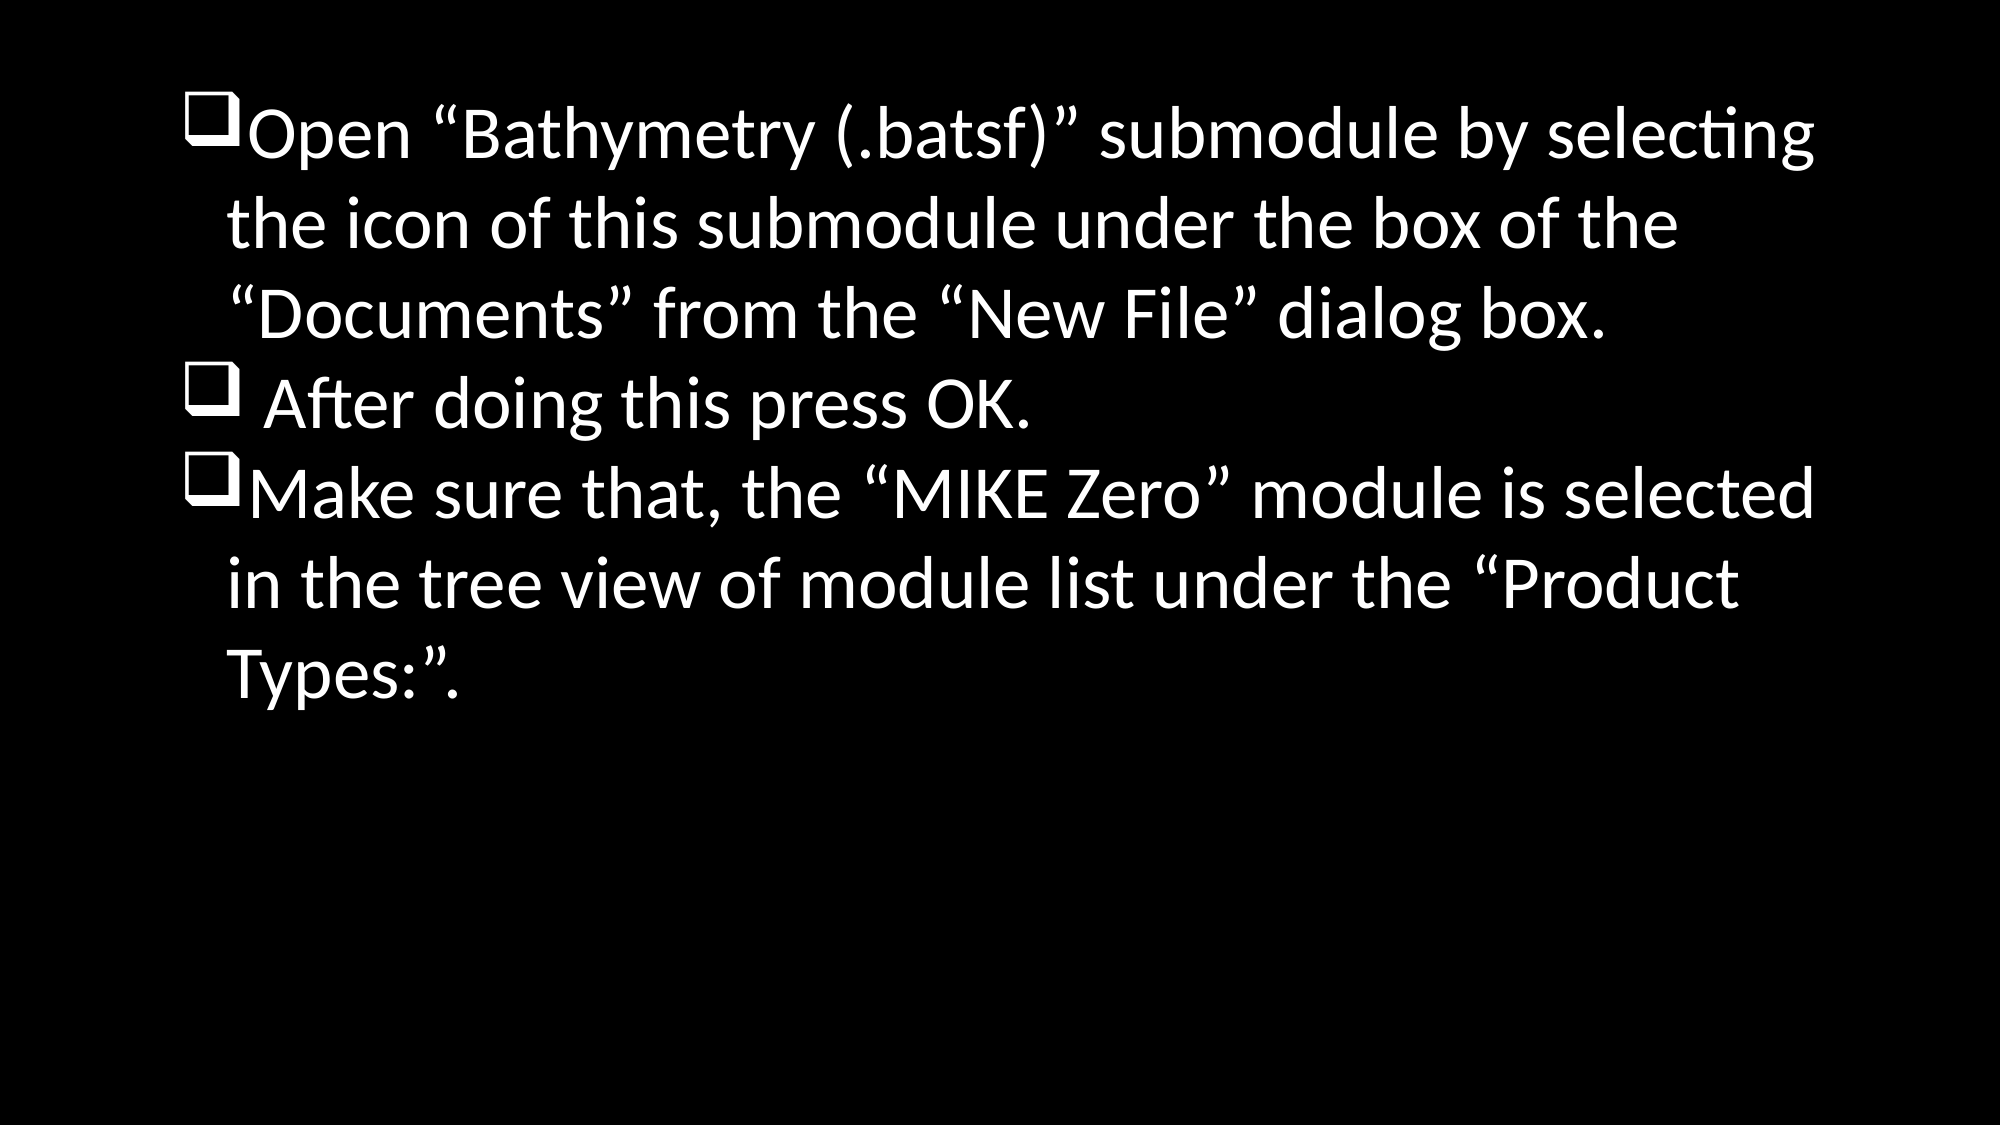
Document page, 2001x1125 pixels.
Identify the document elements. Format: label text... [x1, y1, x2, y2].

text_box Open “Bathymetry (.batsf)” submodule by selecting the icon of this submodule under the box of the “Documents” from the “New File” dialog box. After doing this press OK. Make sure that, the “MIKE Zero” module is selected in the tree view of module list under the “Product Types:”. [164, 75, 1889, 721]
